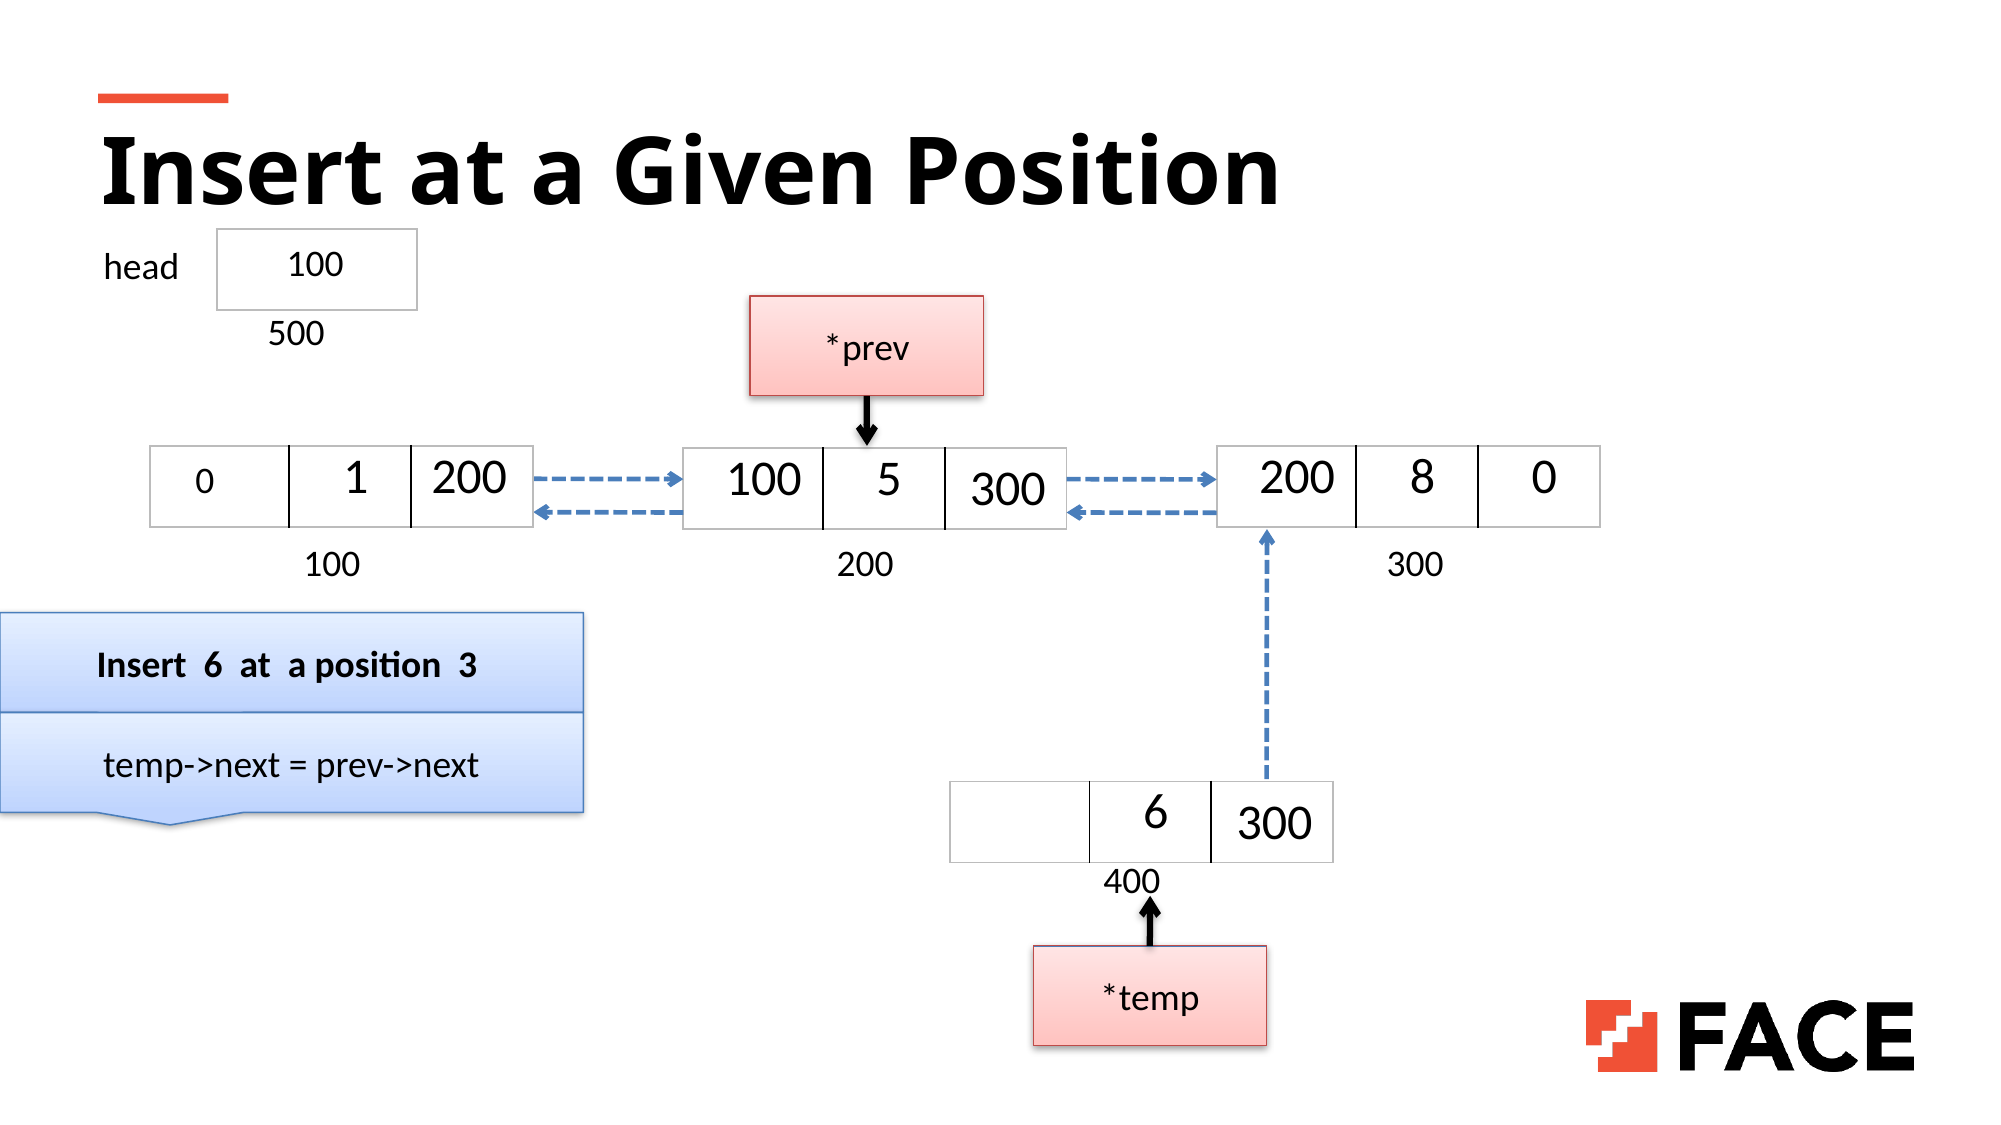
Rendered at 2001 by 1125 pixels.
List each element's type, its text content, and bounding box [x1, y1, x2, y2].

text_box 300 [1216, 779, 1334, 860]
table_header [1212, 782, 1332, 862]
table_header 100 [684, 449, 822, 528]
picture [1586, 1000, 1915, 1072]
text_box temp->next = prev->next [0, 711, 585, 826]
text_box *prev [749, 295, 984, 396]
table_header 8 [1357, 447, 1477, 526]
text_box 100 [283, 529, 417, 595]
text_box 300 [949, 445, 1067, 526]
text_box Insert at a Given Position [86, 103, 1914, 231]
table_header 5 [824, 449, 944, 528]
text_box 200 [816, 529, 984, 595]
table_header [218, 231, 416, 309]
table_header [151, 447, 288, 526]
table_header 200 [1218, 447, 1355, 526]
text_box head [83, 231, 250, 297]
text_box Insert 6 at a position 3 [0, 611, 585, 712]
table_header 6 [1090, 782, 1210, 862]
table_header 0 [1479, 447, 1599, 526]
table_header [951, 782, 1089, 862]
table_header [946, 449, 1066, 528]
table_header 1 [290, 447, 410, 526]
text_box 100 [266, 231, 400, 295]
text_box [96, 92, 231, 105]
table_header 200 [412, 447, 532, 526]
text_box 400 [1083, 845, 1200, 911]
text_box 0 [149, 445, 284, 511]
text_box *temp [1033, 945, 1267, 1046]
text_box 300 [1366, 529, 1500, 595]
text_box 500 [247, 298, 415, 364]
